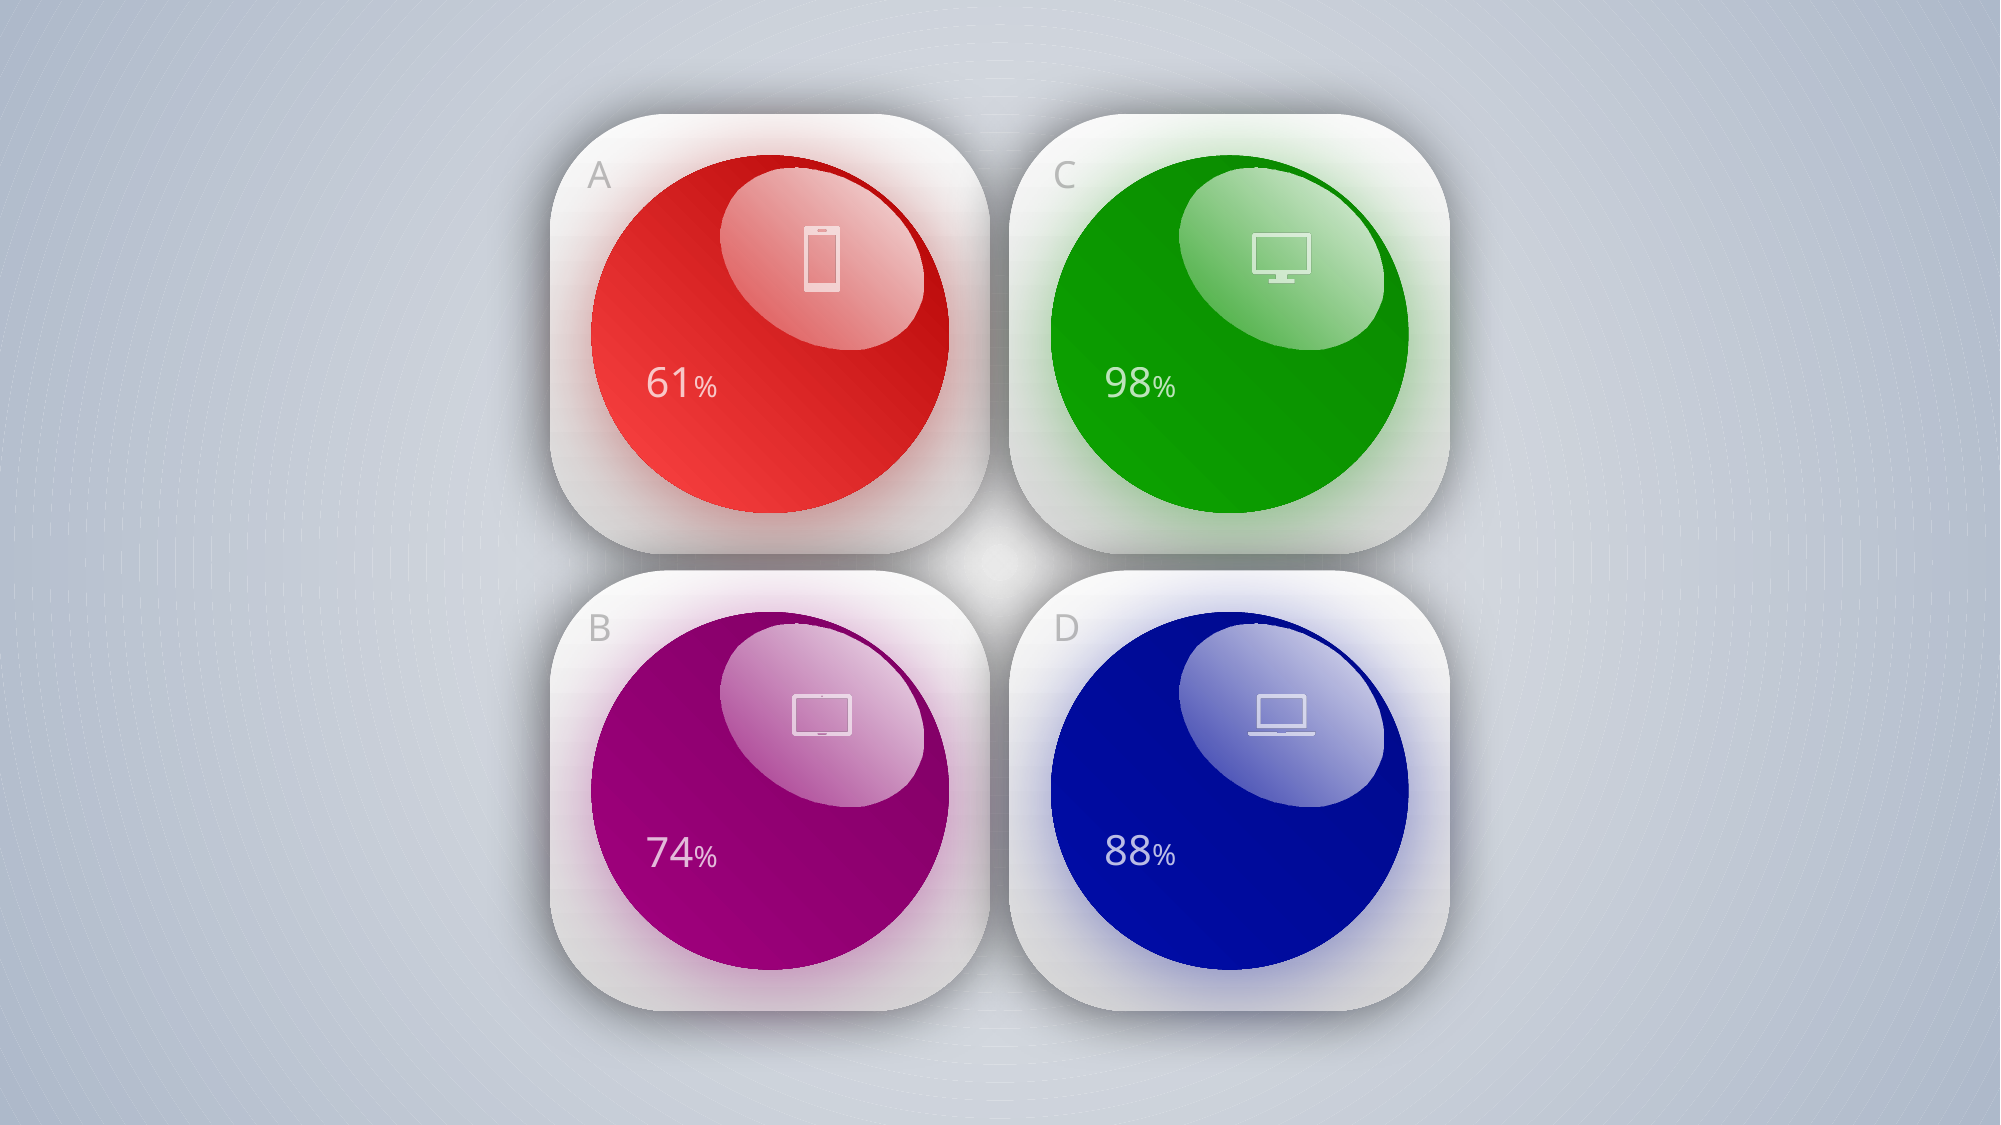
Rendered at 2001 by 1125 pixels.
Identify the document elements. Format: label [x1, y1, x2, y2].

text_box [549, 113, 1451, 1012]
picture [786, 223, 858, 295]
picture [1245, 679, 1317, 751]
picture [786, 679, 858, 751]
picture [1245, 222, 1317, 294]
